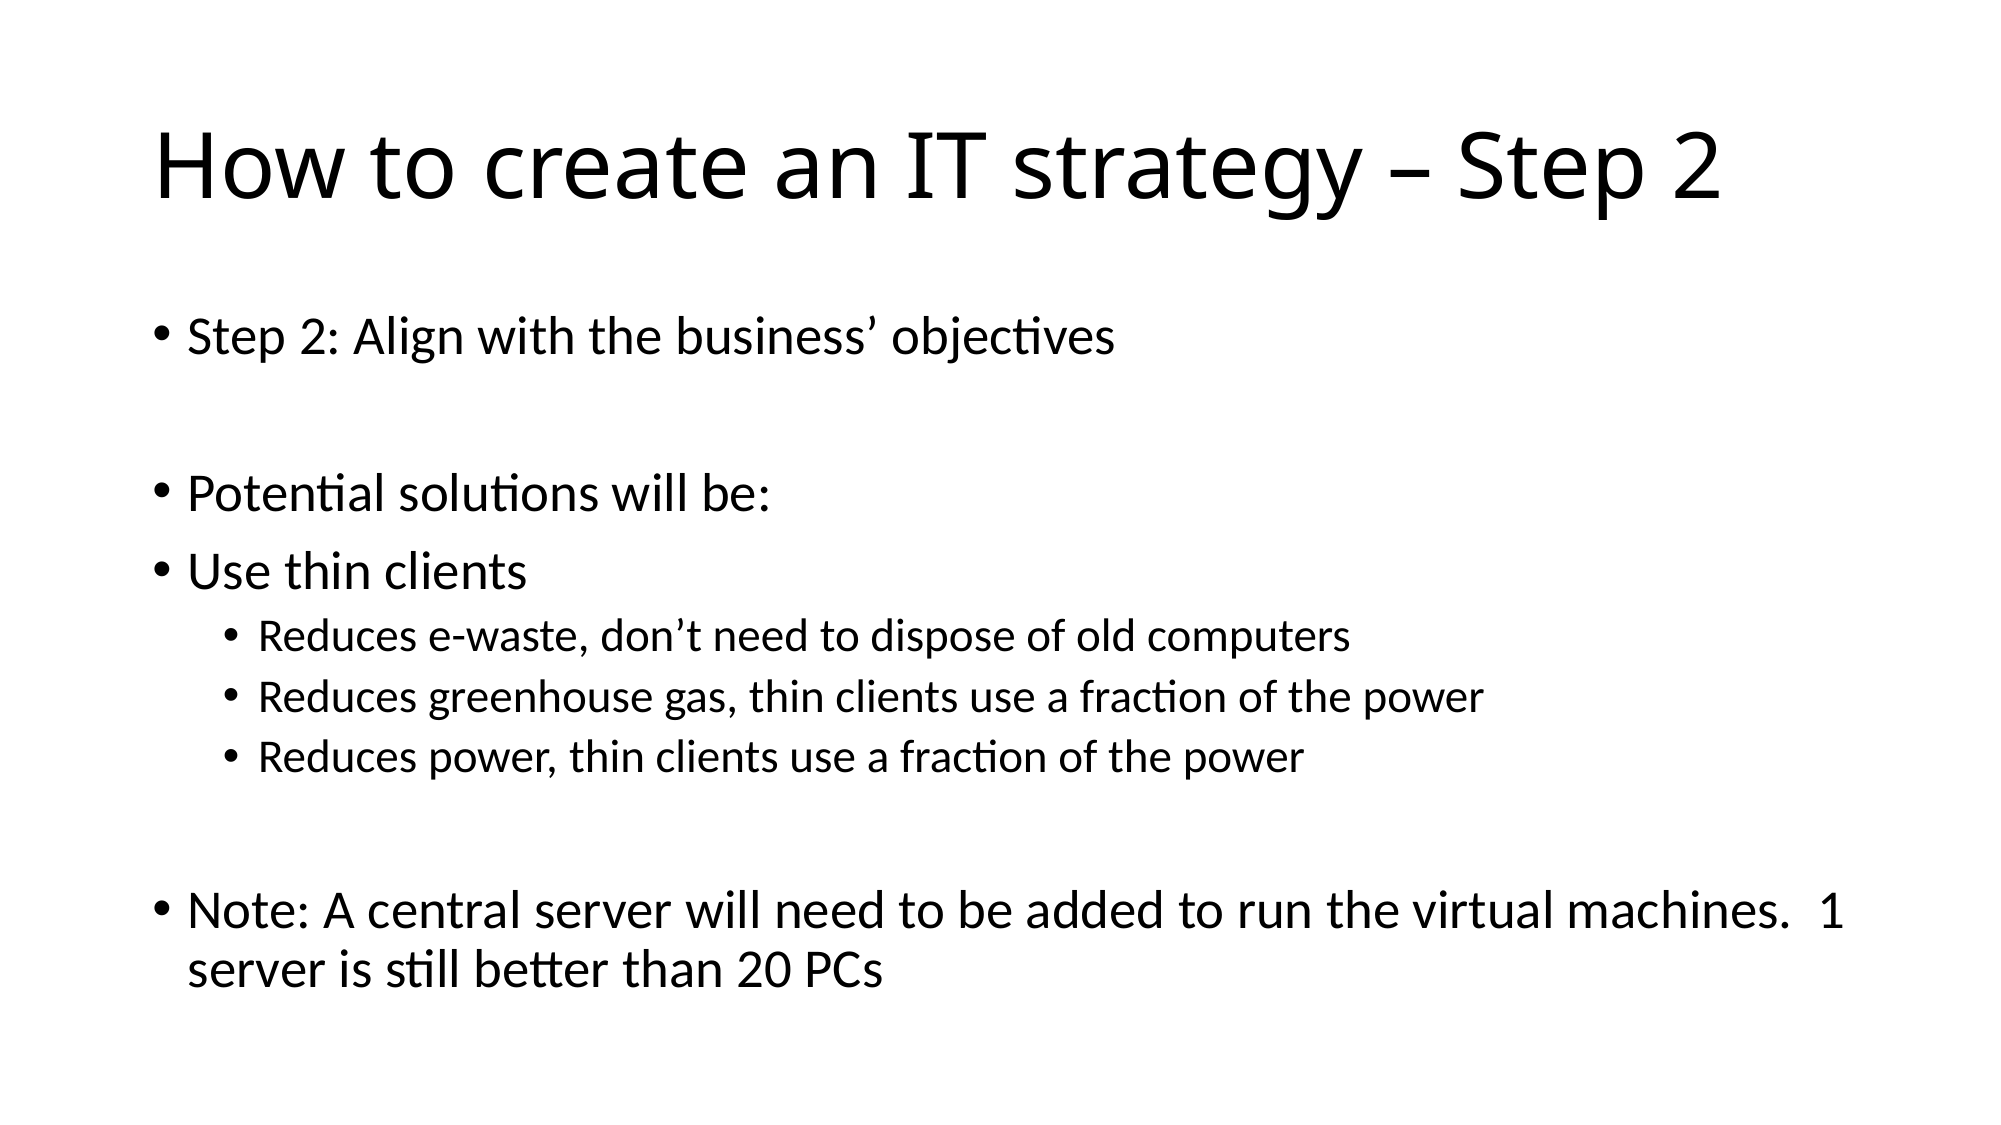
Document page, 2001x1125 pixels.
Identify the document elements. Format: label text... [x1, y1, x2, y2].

list Step 2: Align with the business’ objectives Potential solutions will be: Use thin clients Reduces e-waste, don’t need to dispose of old computers Reduces greenhouse gas, thin clients use a fraction of the power Reduces power, thin clients use a fraction of the power Note: A central server will need to be added to run the virtual machines. 1 server is still better than 20 PCs [137, 299, 1863, 1014]
title How to create an IT strategy – Step 2 [137, 59, 1863, 278]
